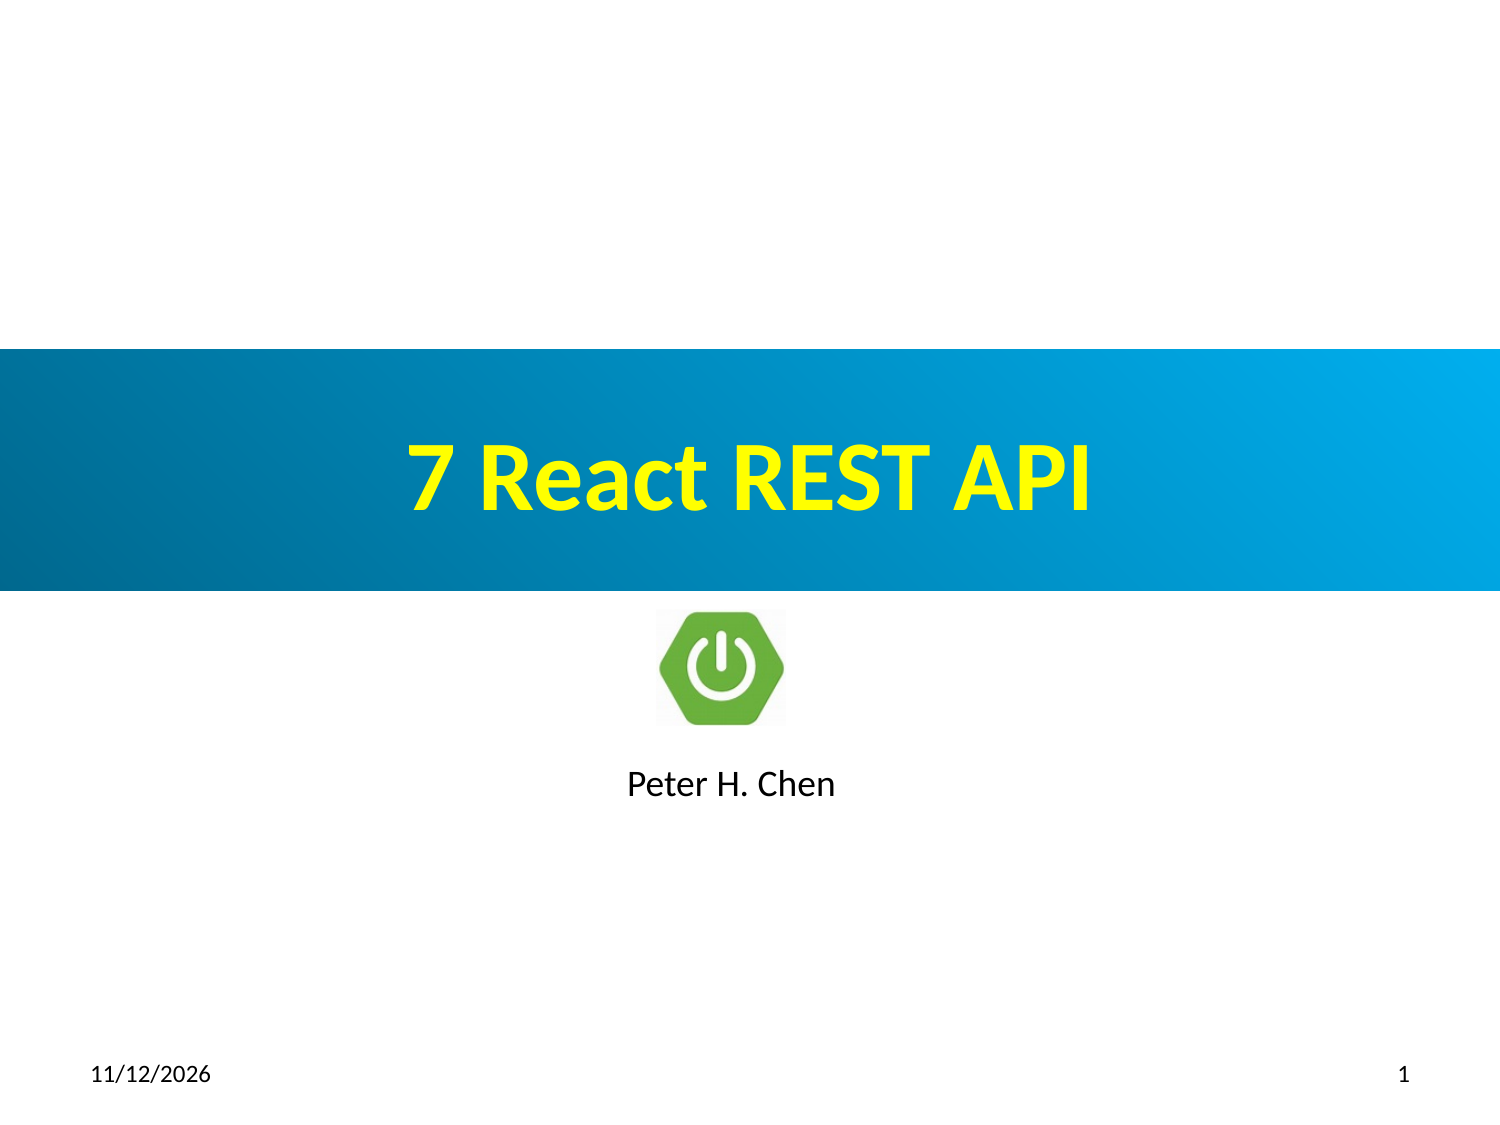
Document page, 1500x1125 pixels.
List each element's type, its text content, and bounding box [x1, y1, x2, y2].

slide_number 1 [1074, 1042, 1425, 1103]
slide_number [75, 1042, 425, 1103]
title 7 React REST API [0, 349, 1500, 591]
picture [655, 609, 786, 726]
subtitle Peter H. Chen [206, 751, 1257, 866]
